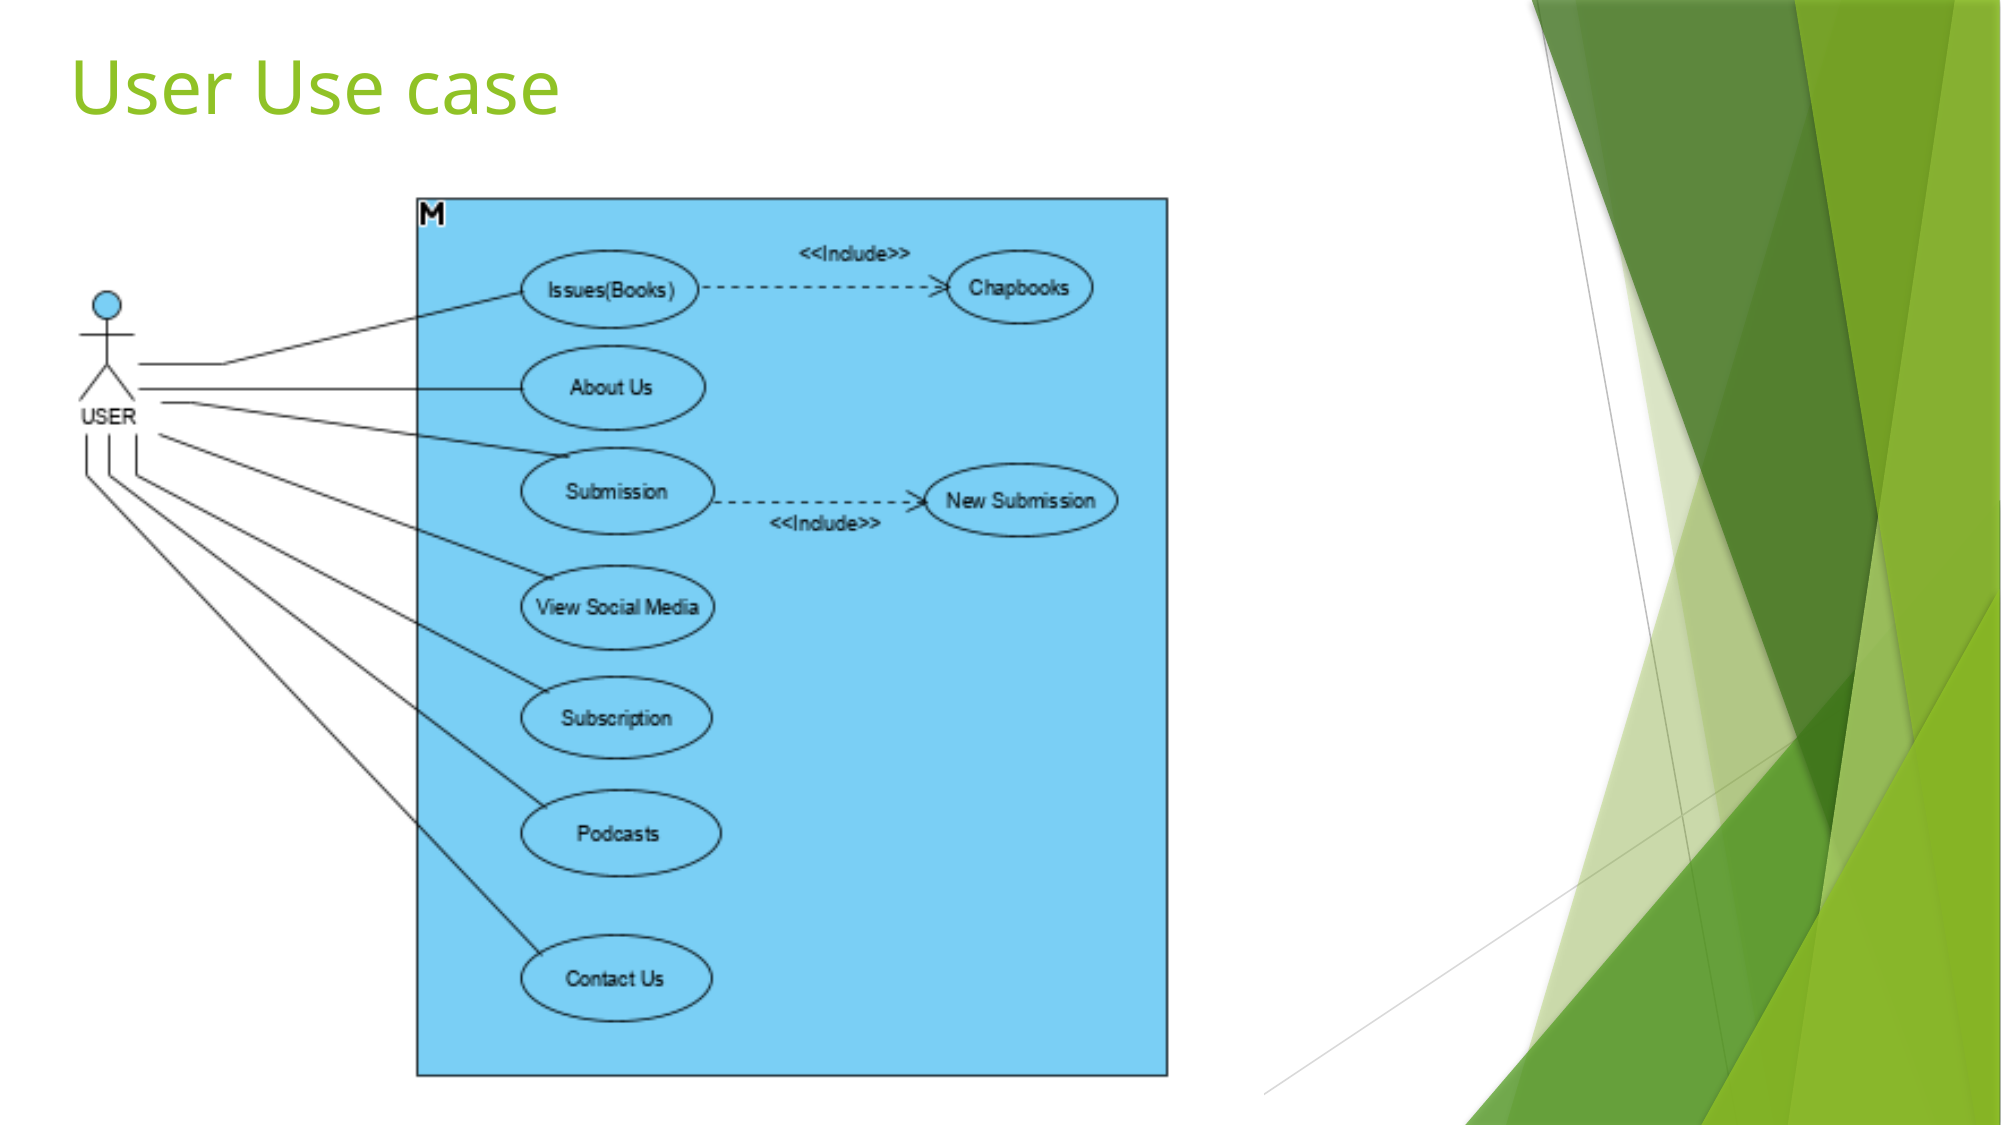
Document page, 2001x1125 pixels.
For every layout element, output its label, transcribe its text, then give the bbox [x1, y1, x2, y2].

picture [0, 162, 1265, 1125]
title User Use case [54, 31, 1618, 159]
